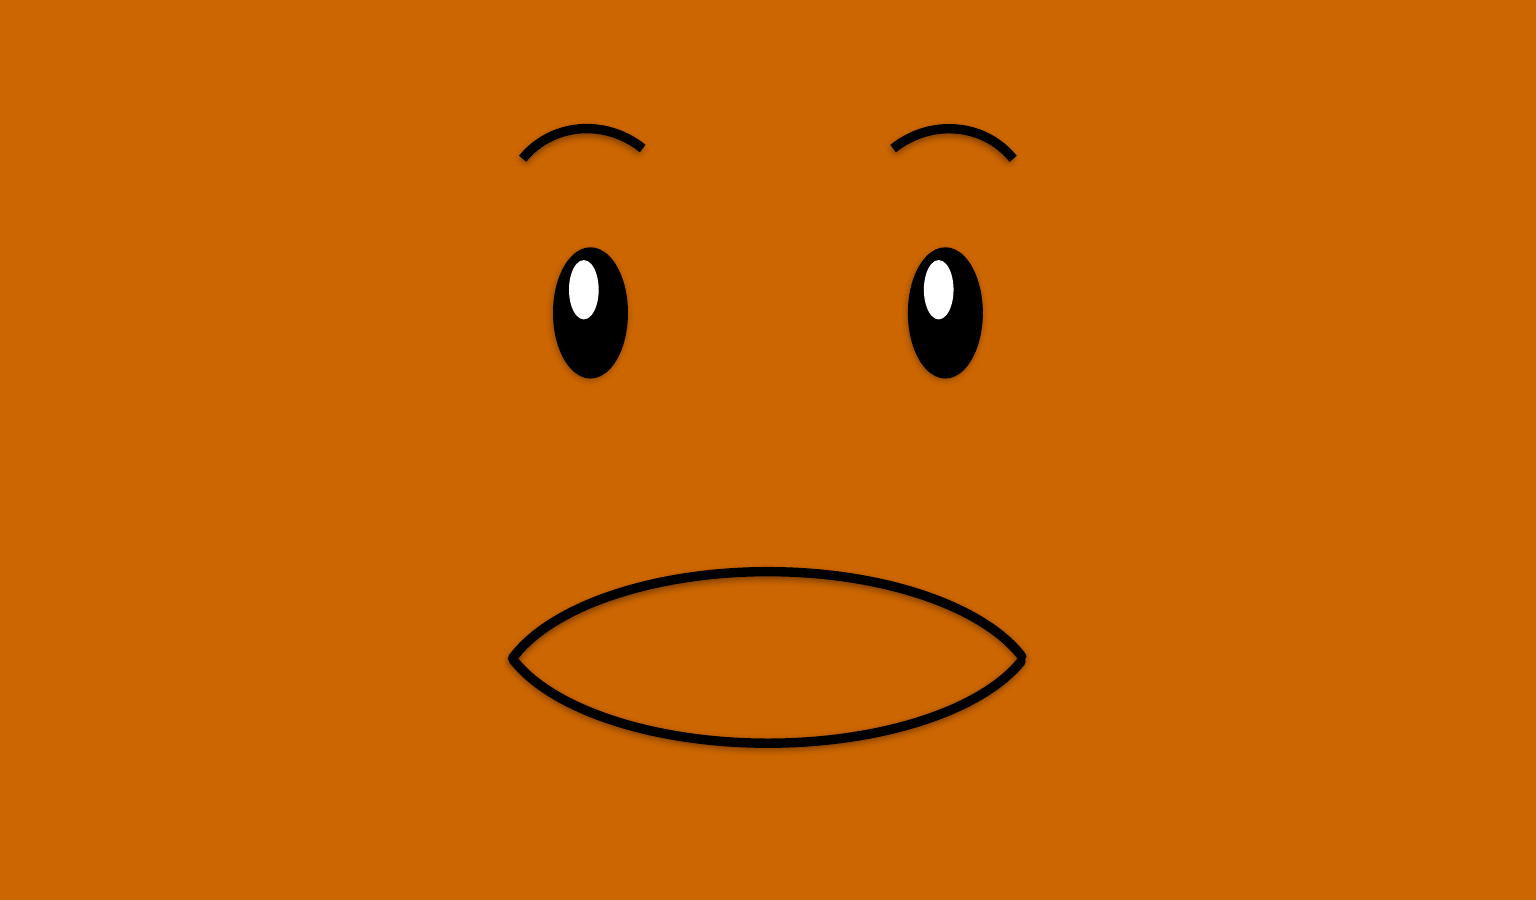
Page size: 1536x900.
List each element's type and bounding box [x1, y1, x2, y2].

text_box [496, 489, 1039, 832]
text_box [552, 305, 984, 379]
text_box [503, 129, 1033, 297]
